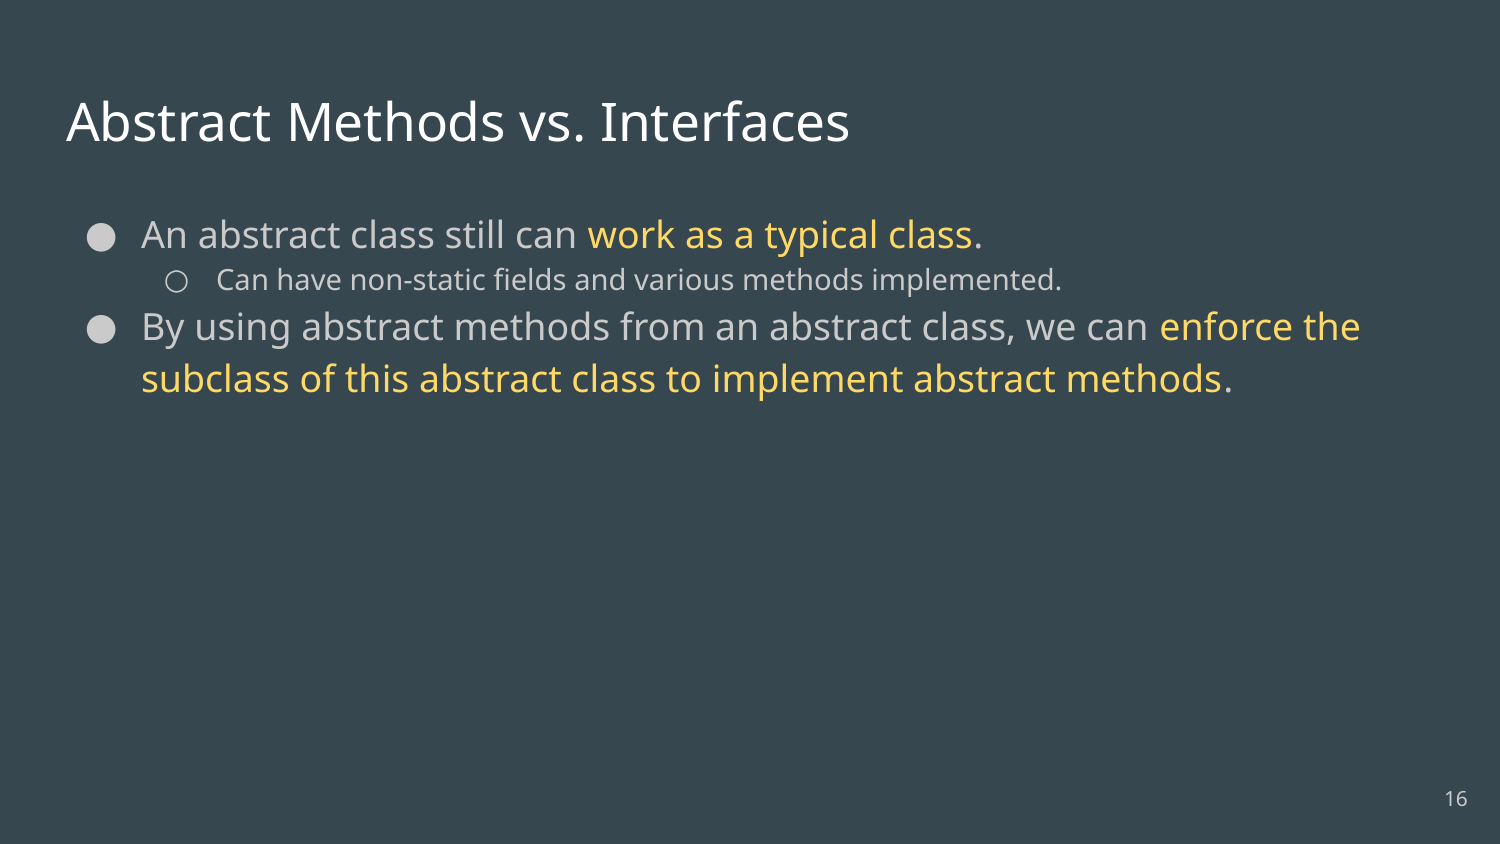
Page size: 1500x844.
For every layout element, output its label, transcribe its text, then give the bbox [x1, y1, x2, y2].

list An abstract class still can work as a typical class. Can have non-static fields and various methods implemented. By using abstract methods from an abstract class, we can enforce the subclass of this abstract class to implement abstract methods. [51, 189, 1449, 658]
slide_number ‹#› [1392, 767, 1483, 833]
title Abstract Methods vs. Interfaces [51, 72, 1449, 167]
